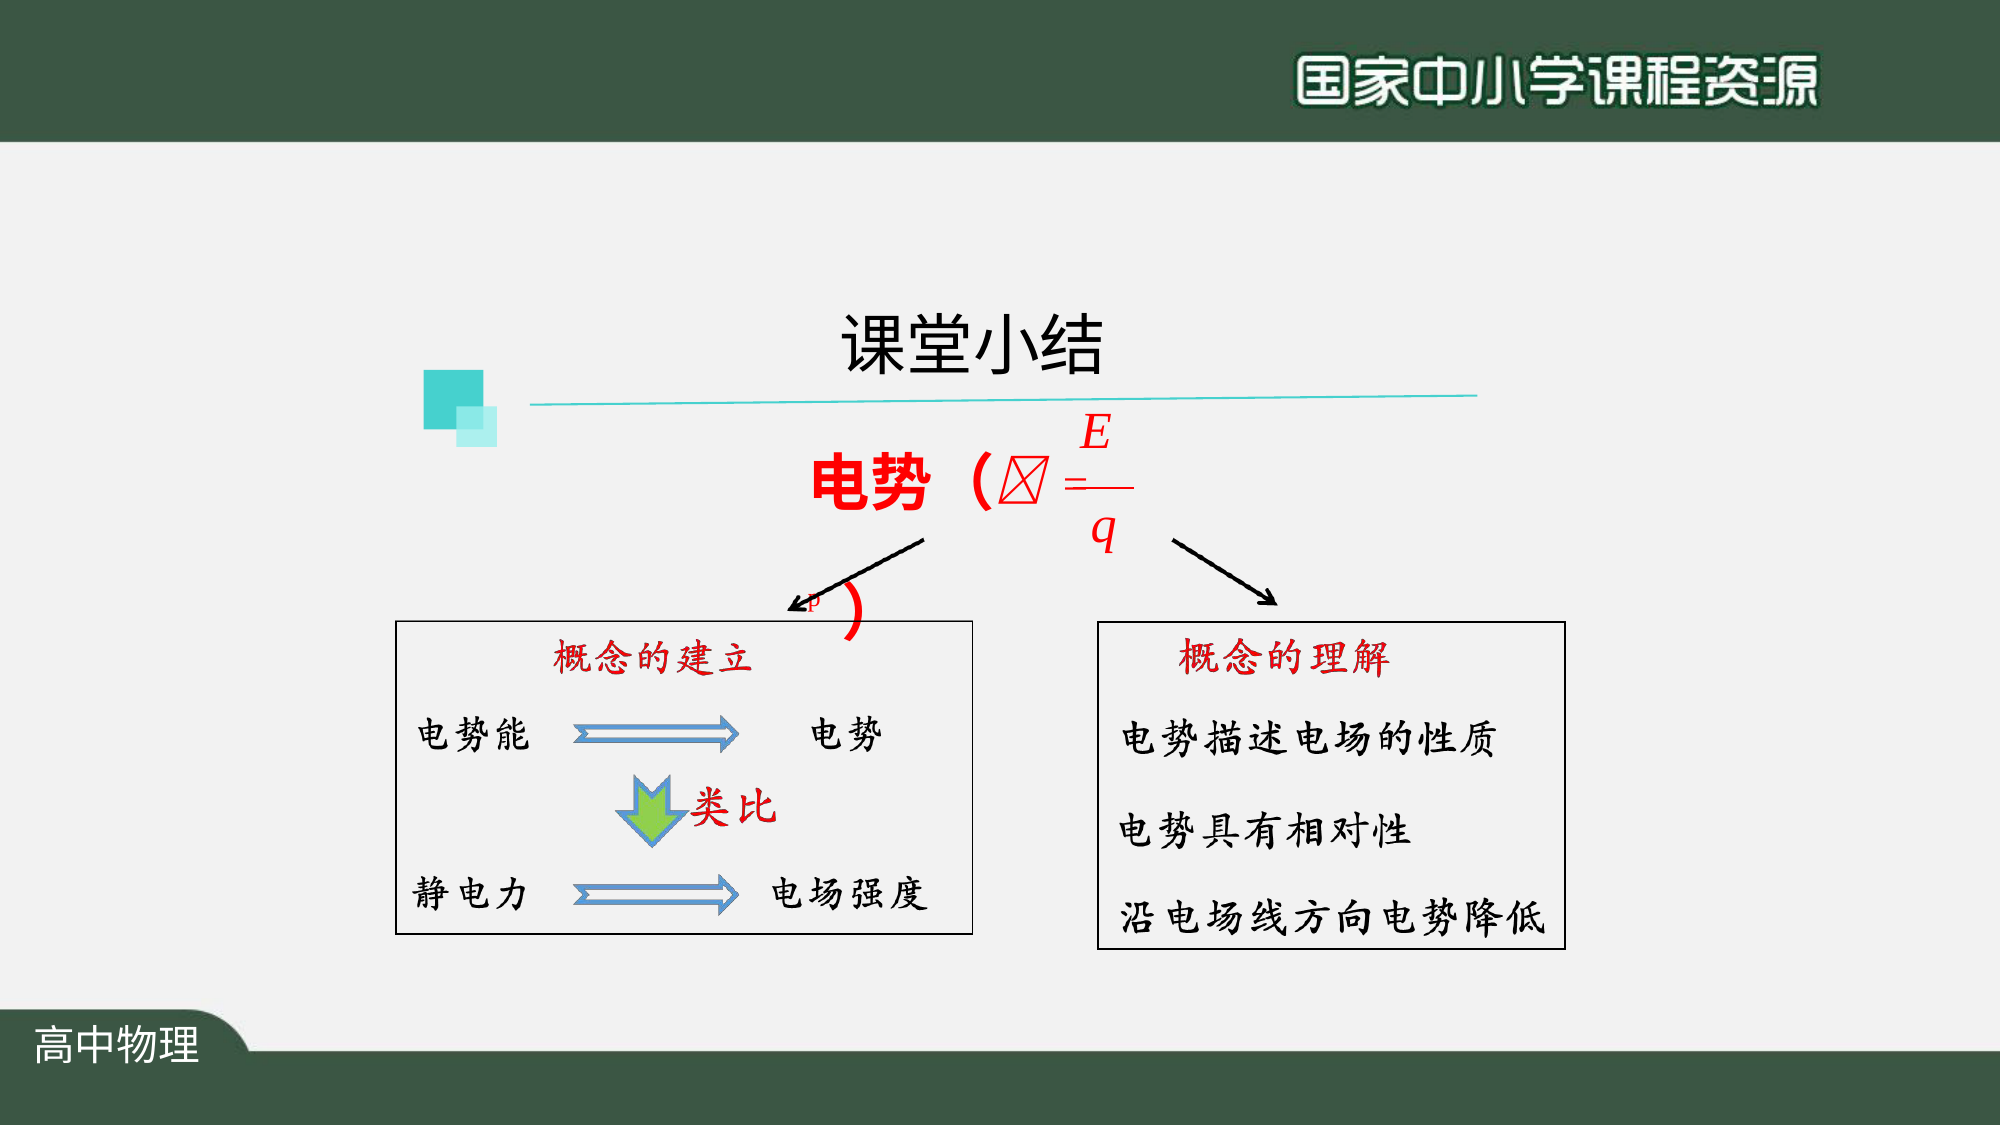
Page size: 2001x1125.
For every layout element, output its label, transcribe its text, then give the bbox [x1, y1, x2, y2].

text_box [423, 369, 484, 430]
title 课堂小结 [837, 301, 1109, 400]
text_box [1084, 537, 1596, 968]
text_box E 电势（= p ） [805, 406, 1202, 648]
text_box [385, 537, 973, 941]
text_box [456, 406, 497, 447]
text_box [529, 394, 1478, 406]
picture [0, 0, 2000, 1125]
footer 高中物理 [31, 1013, 202, 1125]
title 课堂小结 [837, 401, 1109, 406]
